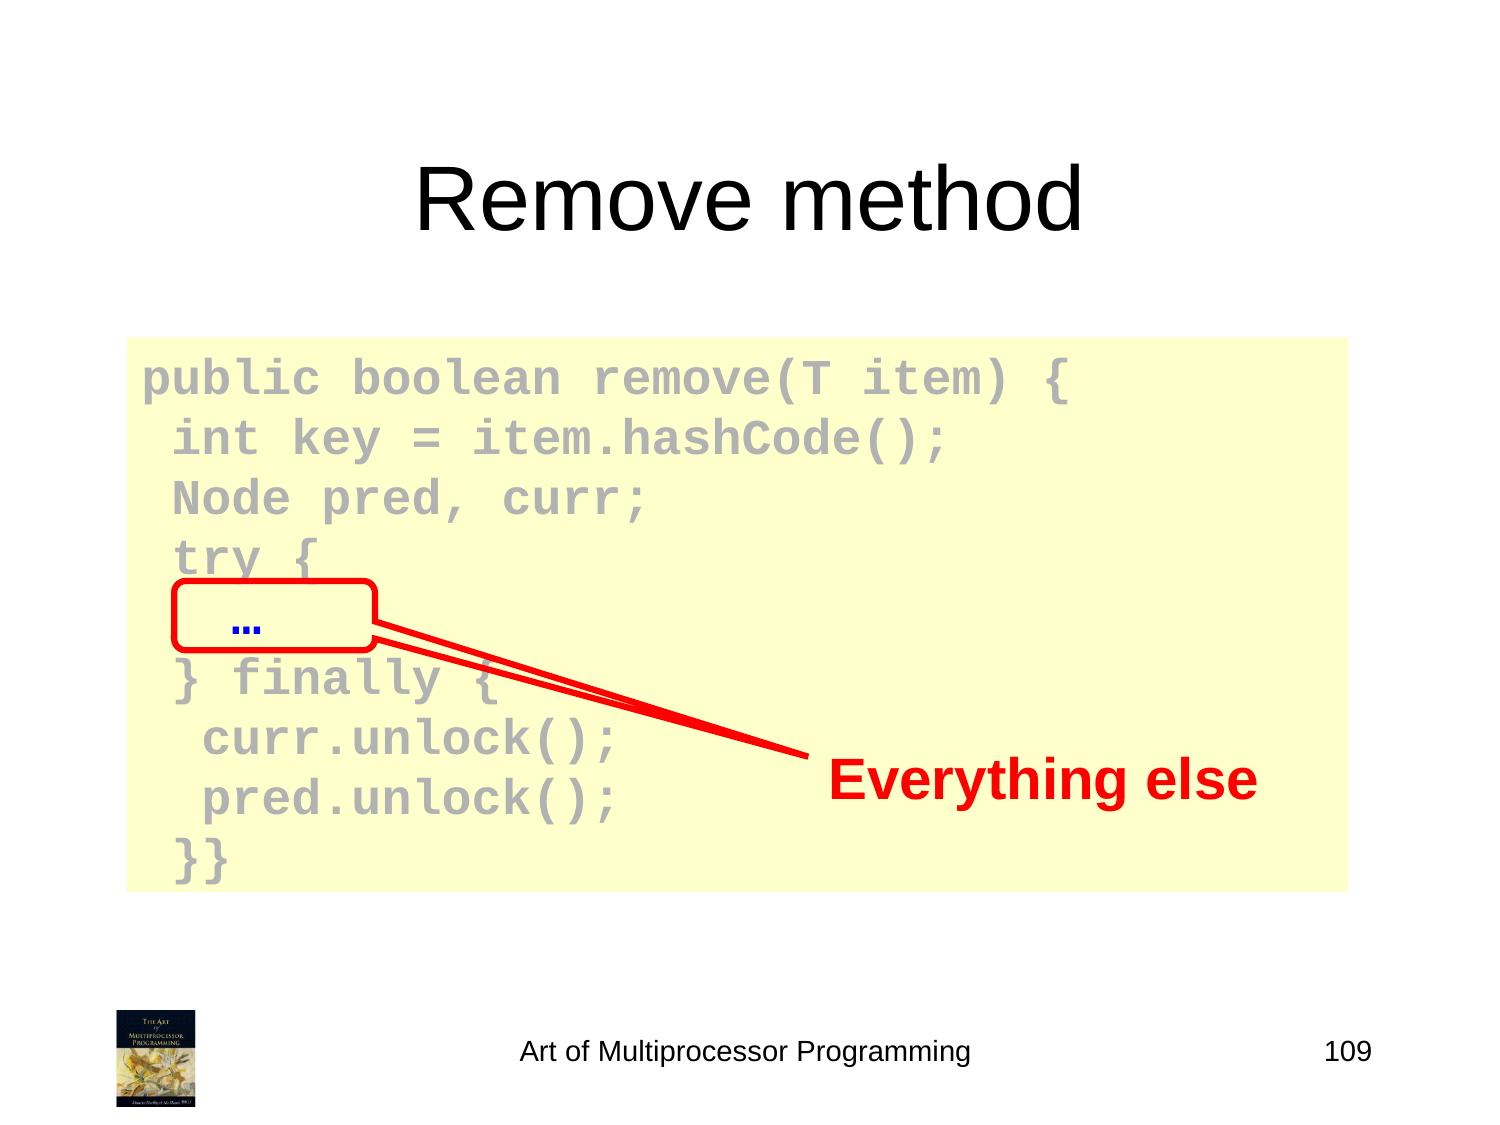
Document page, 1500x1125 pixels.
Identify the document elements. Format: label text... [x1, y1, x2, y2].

text_box Everything else [784, 725, 1322, 821]
footer Art of Multiprocessor Programming [464, 1024, 1028, 1101]
text_box [174, 580, 784, 751]
picture [107, 1010, 204, 1107]
title Remove method [112, 99, 1388, 288]
text_box public boolean remove(T item) { int key = item.hashCode(); Node pred, curr; try { … } finally { curr.unlock(); pred.unlock(); }} [126, 337, 1349, 893]
slide_number 109 [1074, 1024, 1388, 1101]
